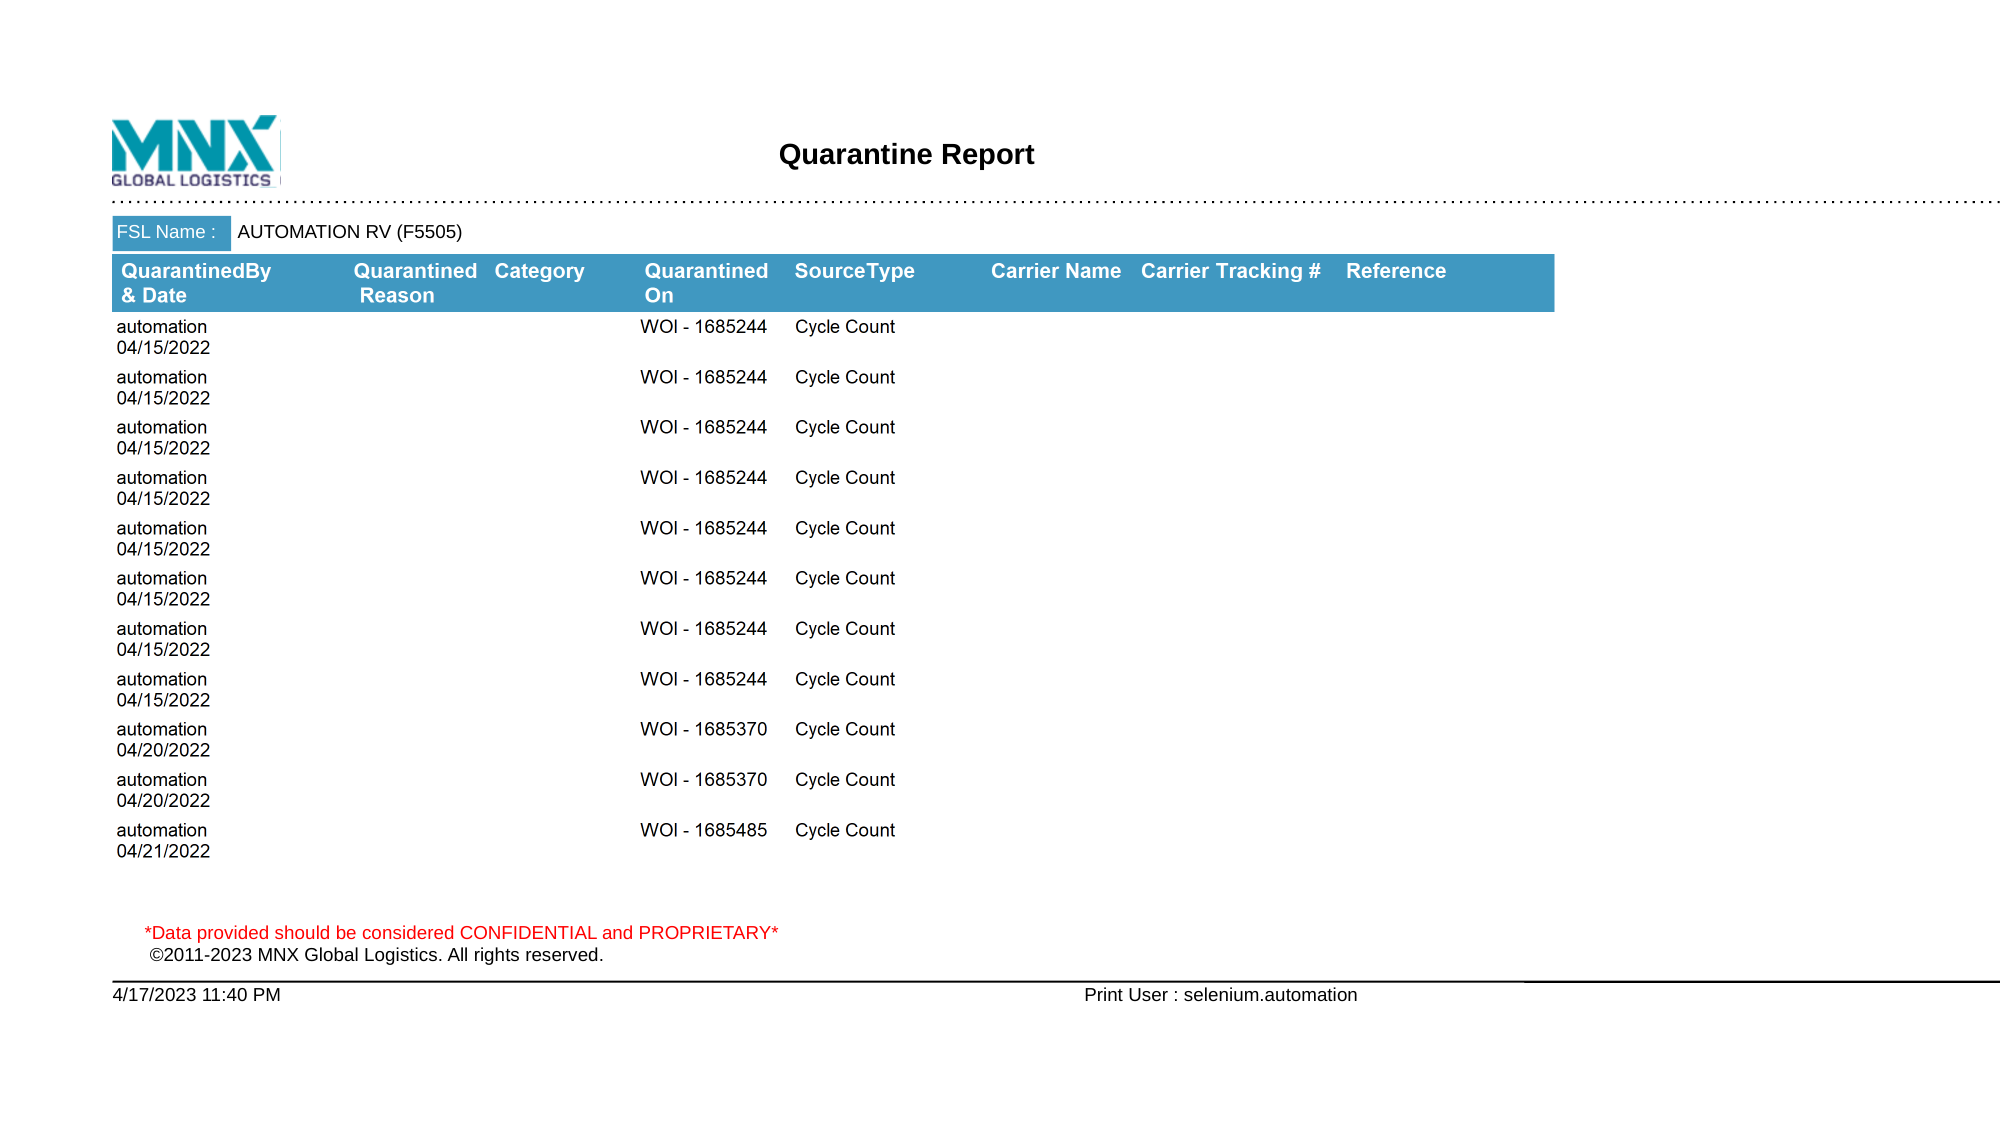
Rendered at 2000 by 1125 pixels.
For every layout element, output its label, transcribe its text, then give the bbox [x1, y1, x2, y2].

text_box FSL Name : [112, 215, 232, 252]
picture [112, 254, 1555, 866]
text_box AUTOMATION RV (F5505) [233, 215, 669, 252]
text_box 4/17/2023 11:40 PM [112, 983, 343, 1013]
text_box Print User : selenium.automation [1055, 983, 1387, 1013]
text_box ©2011-2023 MNX Global Logistics. All rights reserved. [144, 942, 1158, 964]
text_box Quarantine Report [562, 131, 1252, 173]
picture [112, 115, 323, 188]
text_box *Data provided should be considered CONFIDENTIAL and PROPRIETARY* [144, 920, 1158, 942]
